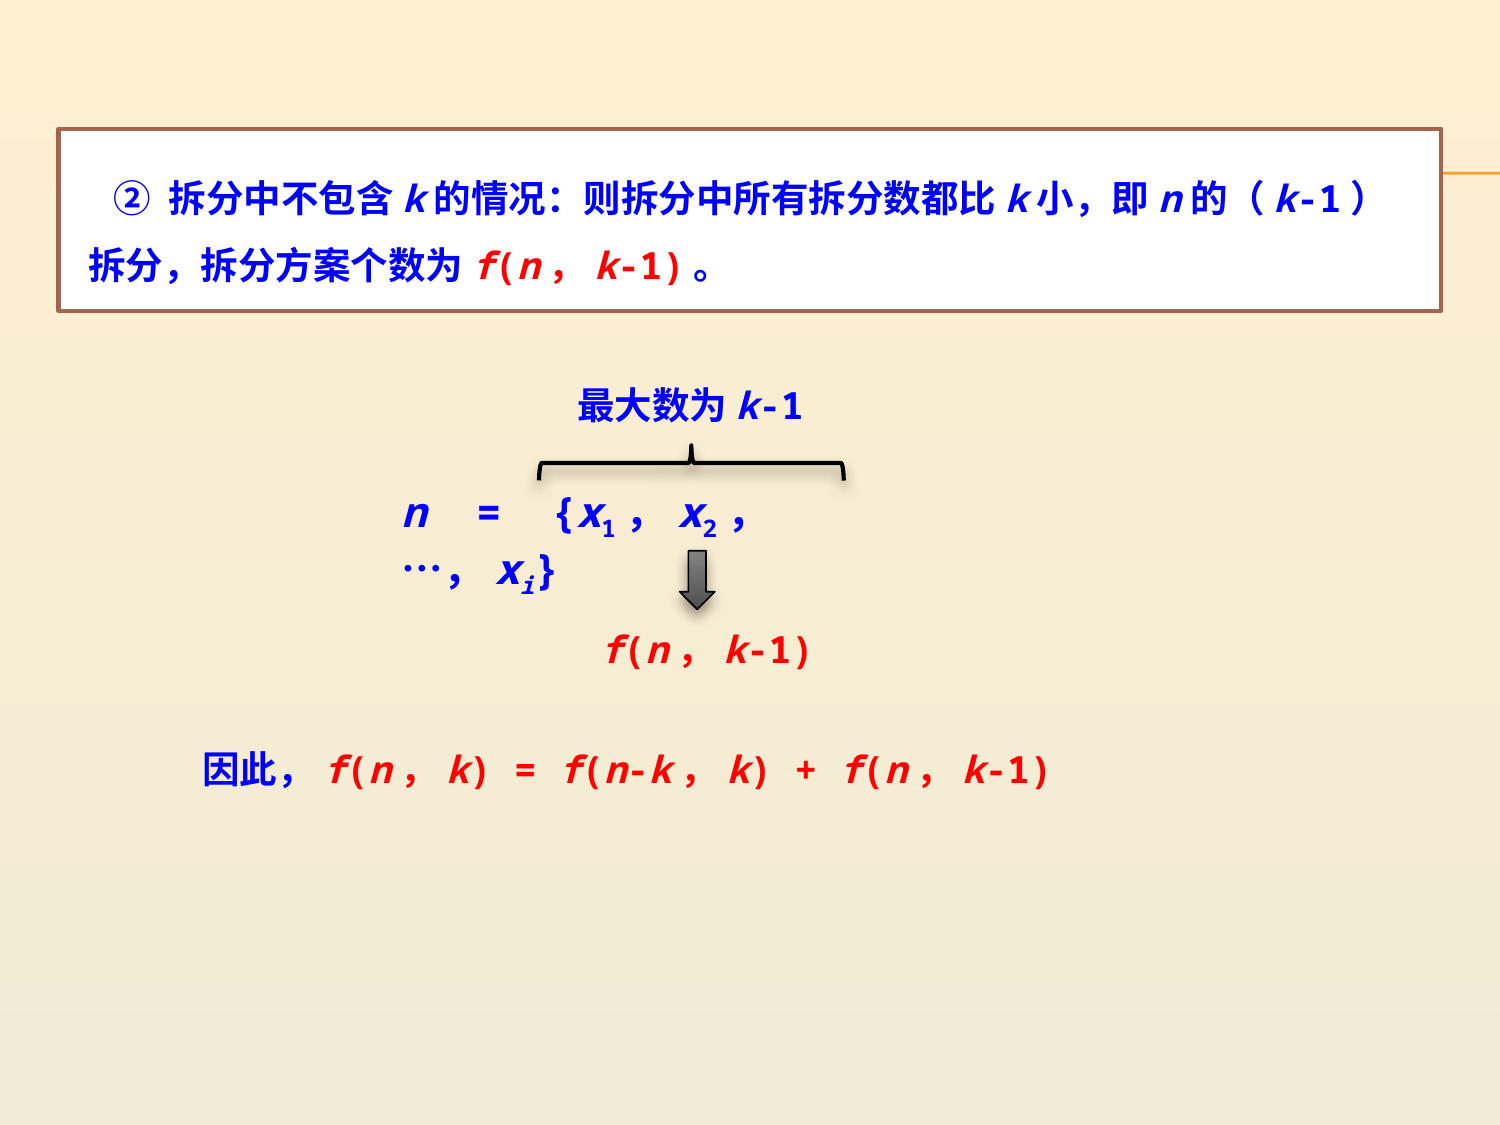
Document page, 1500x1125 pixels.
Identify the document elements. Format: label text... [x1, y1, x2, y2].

text_box ② 拆分中不包含k的情况：则拆分中所有拆分数都比k小，即n的（k-1）拆分，拆分方案个数为f(n，k-1)。 [56, 127, 1443, 313]
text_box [386, 374, 926, 680]
text_box 因此，f(n，k) = f(n-k，k) + f(n，k-1) [187, 738, 1102, 798]
